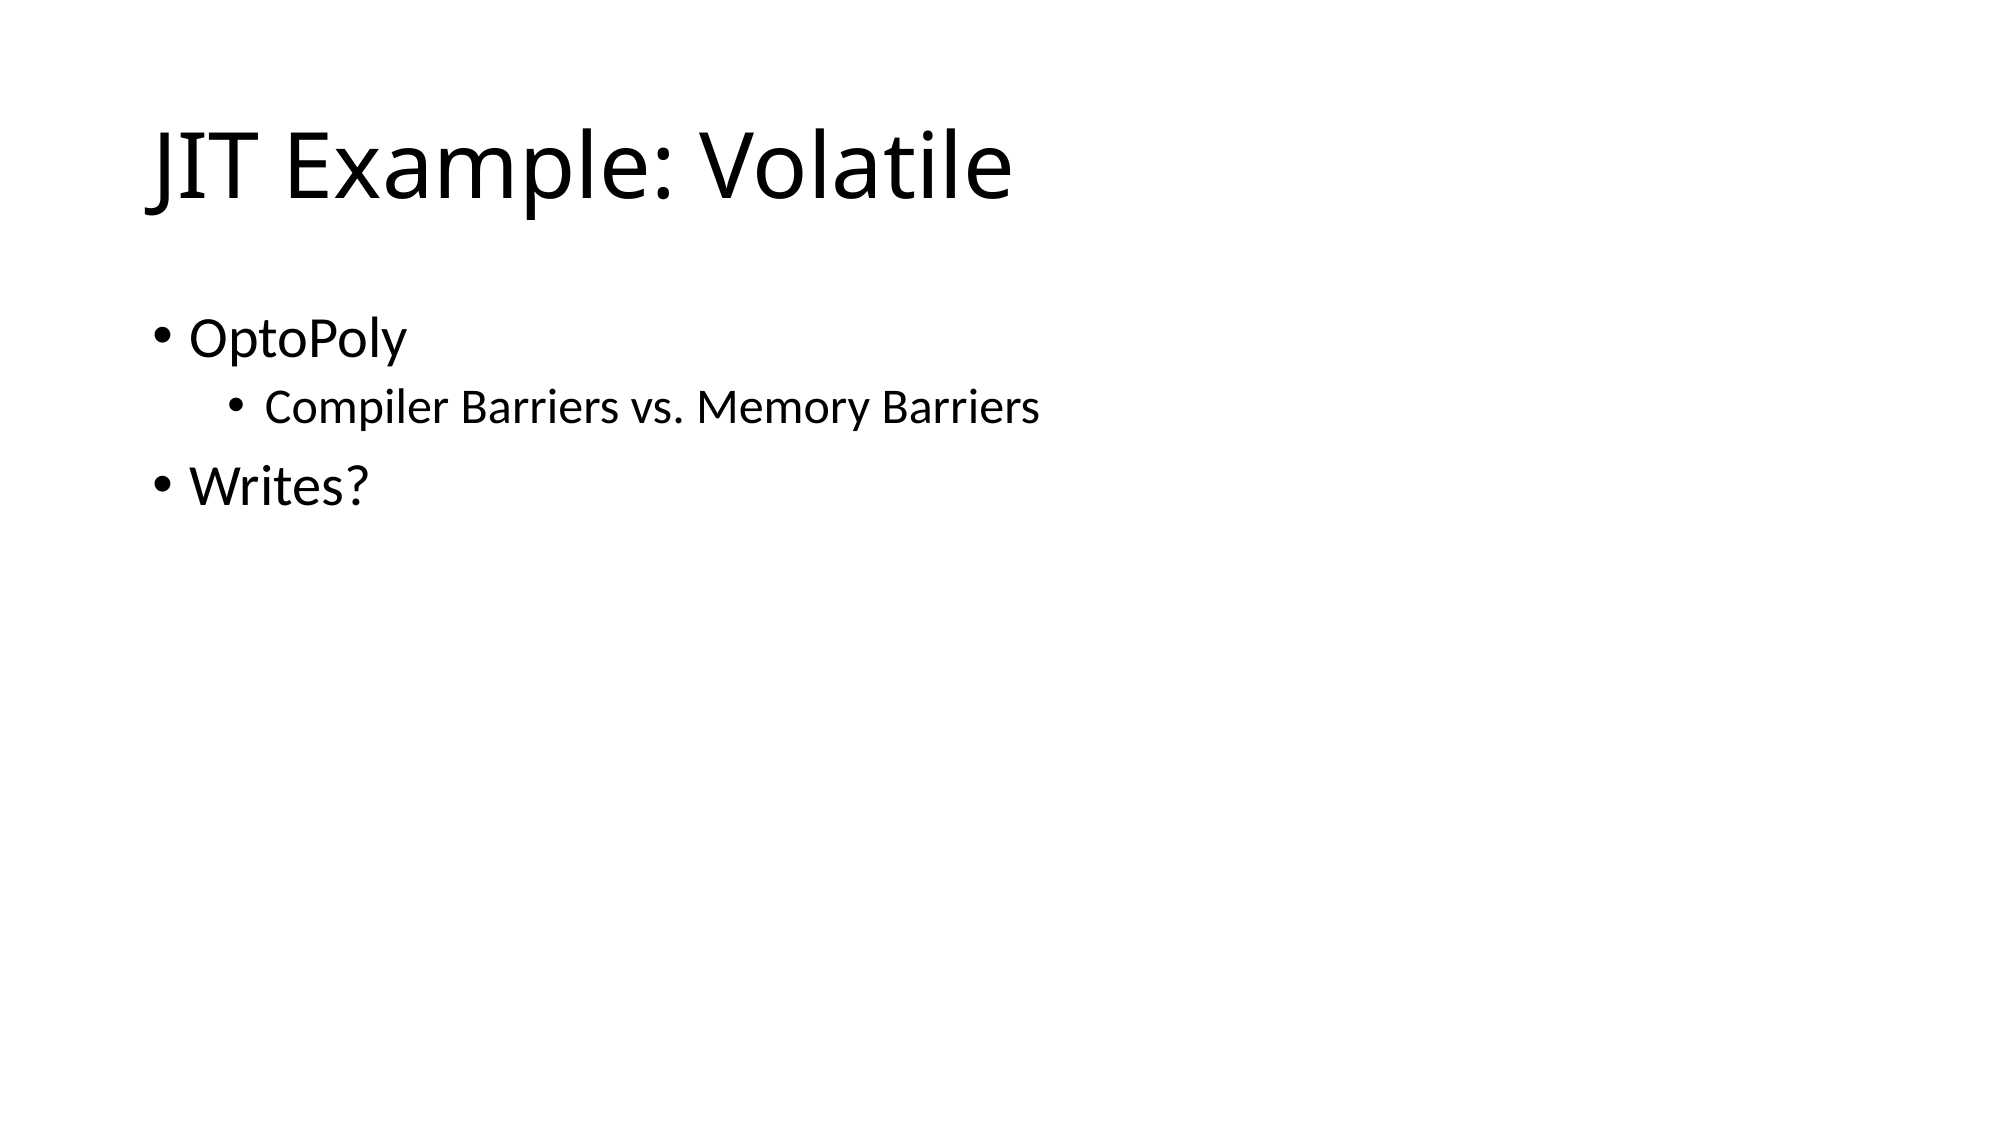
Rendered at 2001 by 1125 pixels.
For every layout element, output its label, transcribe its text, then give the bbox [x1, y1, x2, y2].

title JIT Example: Volatile [137, 59, 1863, 278]
list OptoPoly Compiler Barriers vs. Memory Barriers Writes? [137, 299, 1863, 1014]
